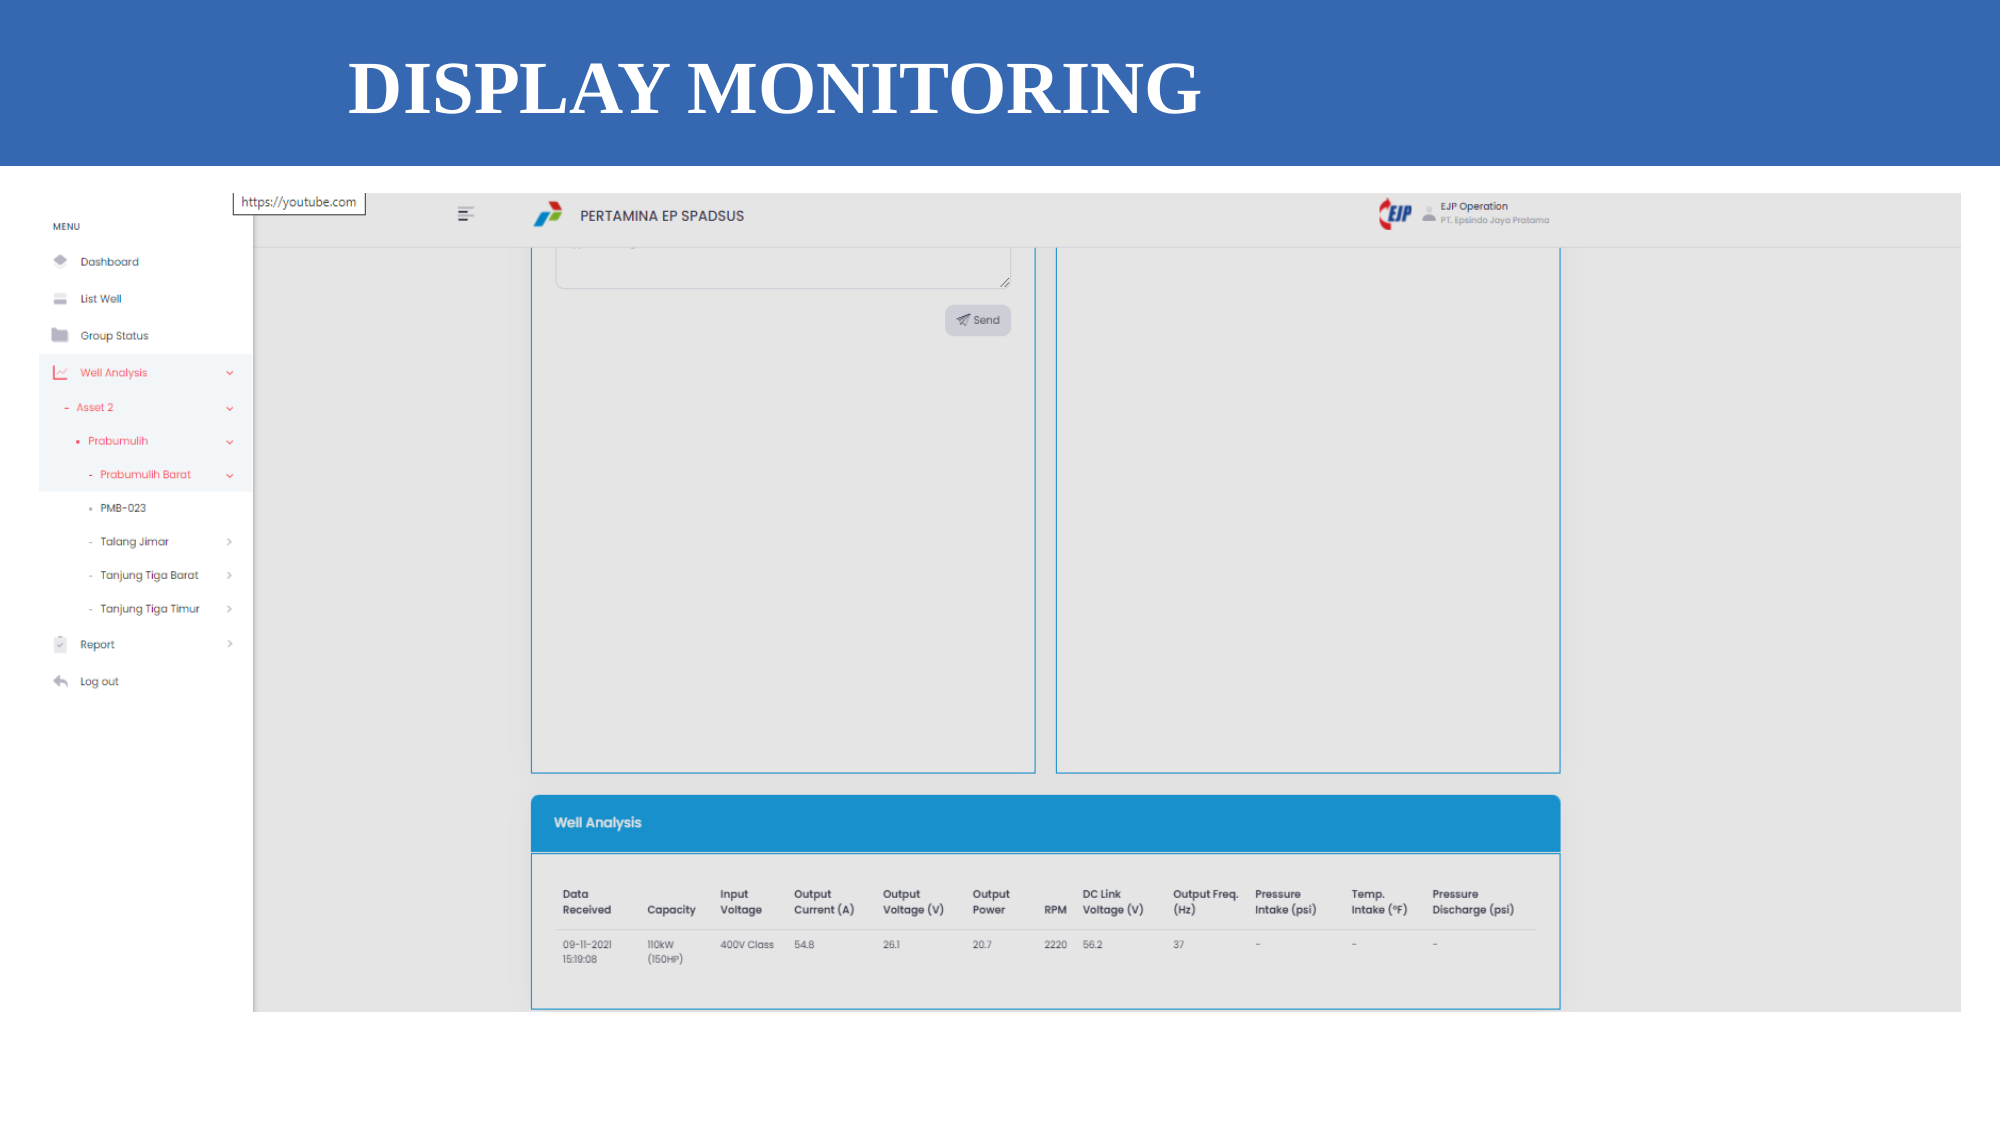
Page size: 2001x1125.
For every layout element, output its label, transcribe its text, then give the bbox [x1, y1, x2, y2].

text_box [0, 0, 2000, 163]
picture [39, 193, 1961, 1012]
text_box DISPLAY MONITORING [334, 30, 1961, 136]
